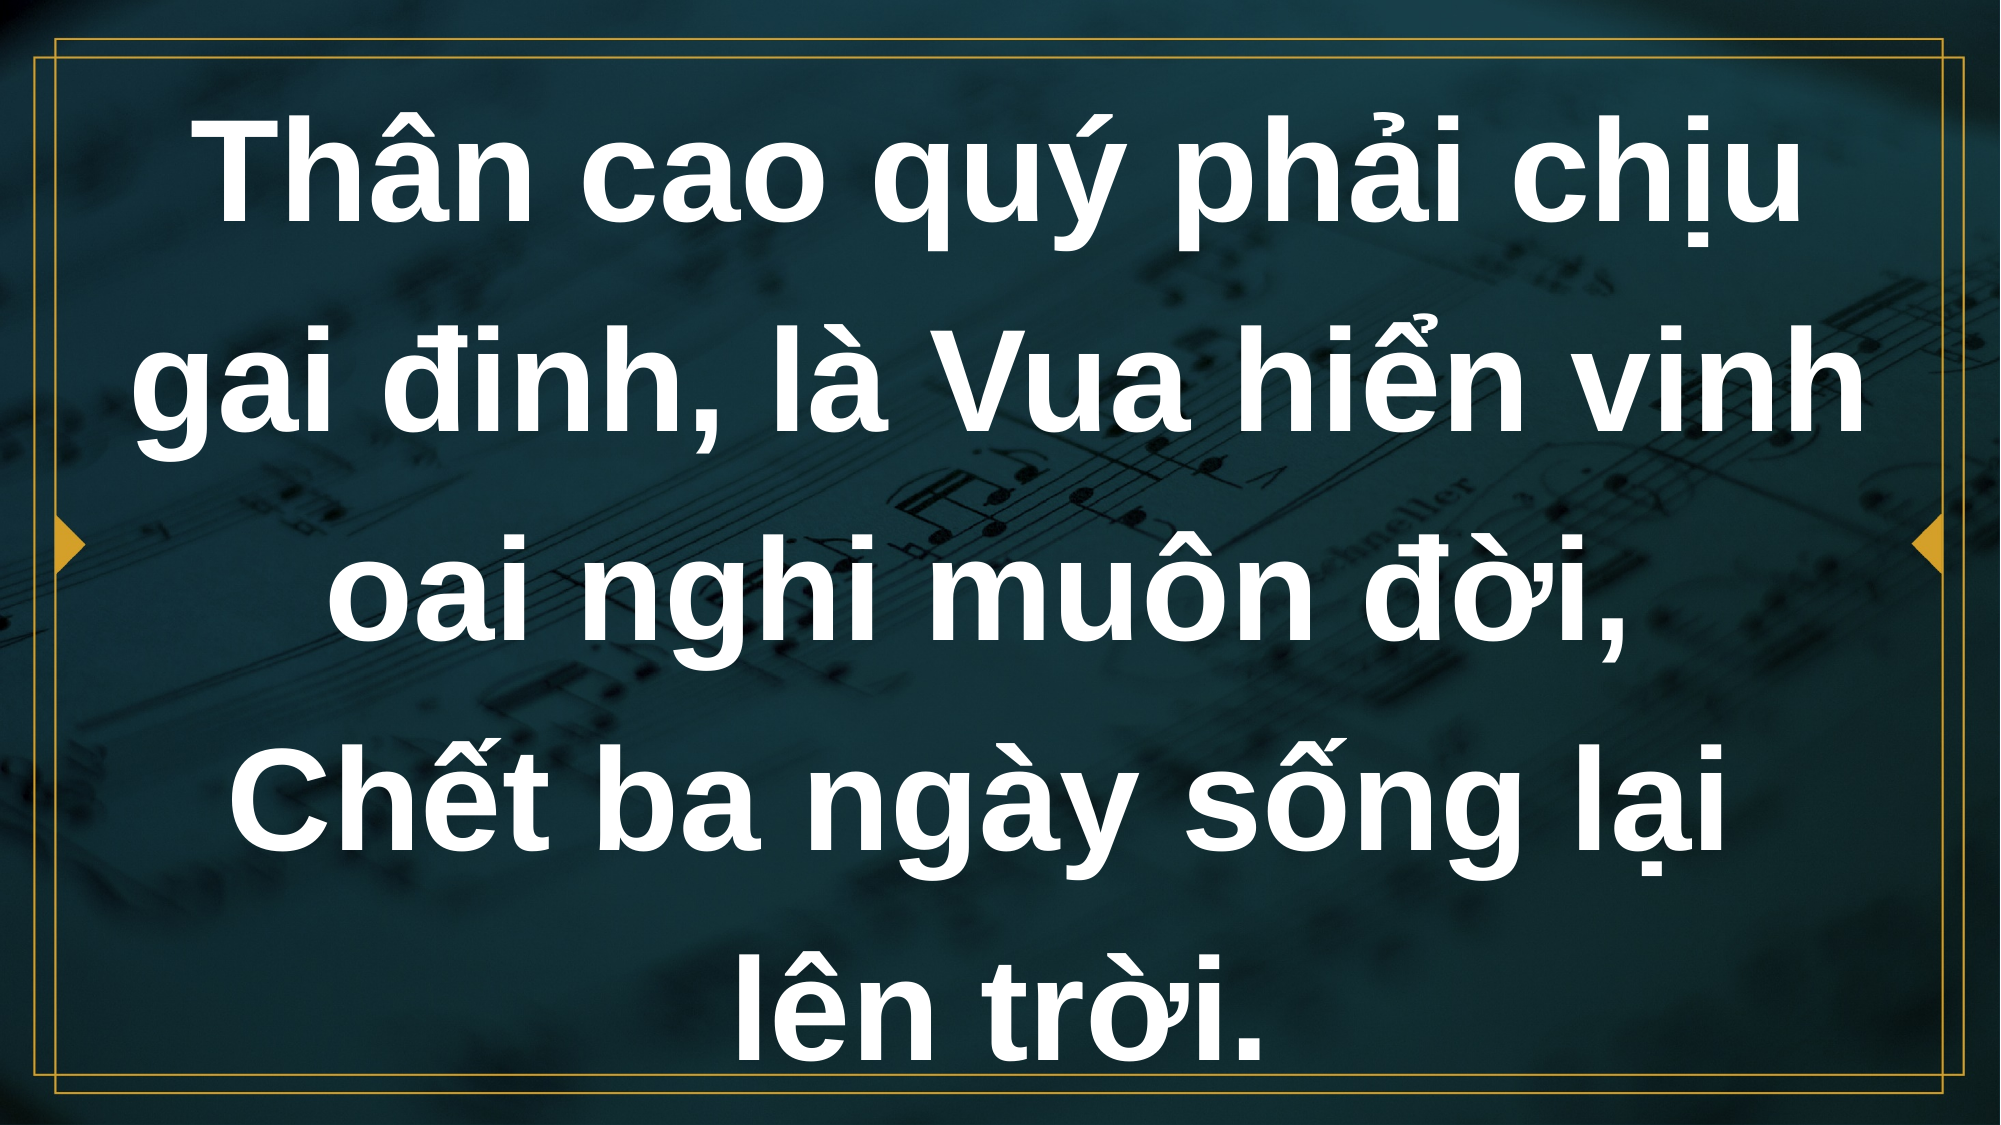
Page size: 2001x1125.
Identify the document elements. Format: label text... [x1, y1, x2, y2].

title Thân cao quý phải chịu gai đinh, là Vua hiển vinh oai nghi muôn đời, Chết ba ngày sống lại lên trời. [55, 53, 1945, 1077]
picture [0, 0, 2000, 1125]
